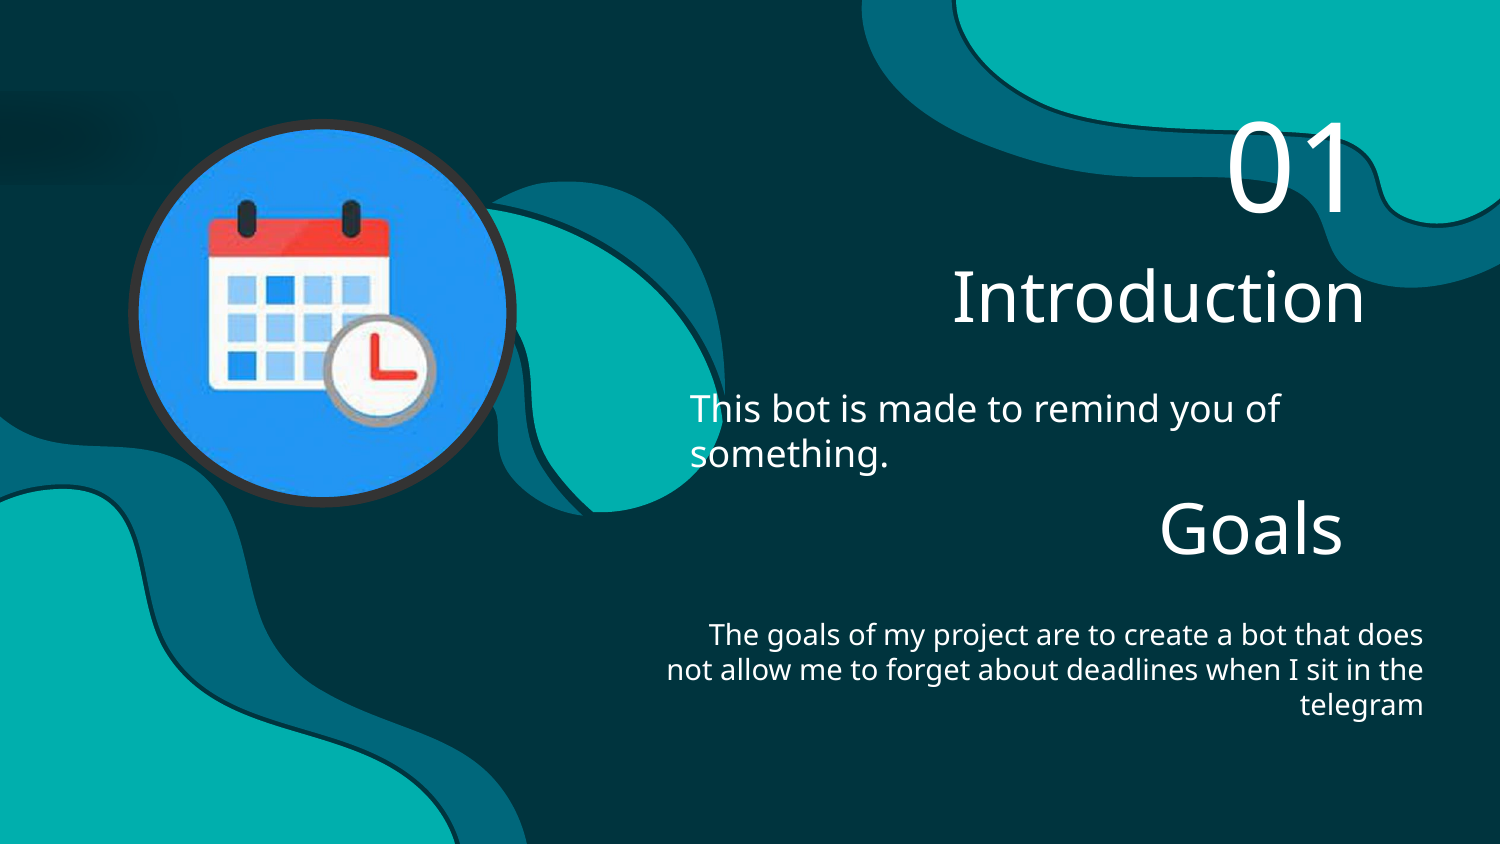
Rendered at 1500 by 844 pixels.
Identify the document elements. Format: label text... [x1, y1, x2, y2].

text_box This bot is made to remind you of something. [674, 377, 1500, 483]
title 01 [1098, 72, 1383, 208]
text_box Goals [815, 468, 1360, 555]
text_box The goals of my project are to create a bot that does not allow me to forget about deadlines when I sit in the telegram [649, 609, 1439, 729]
picture [133, 123, 512, 503]
title Introduction [838, 236, 1383, 323]
